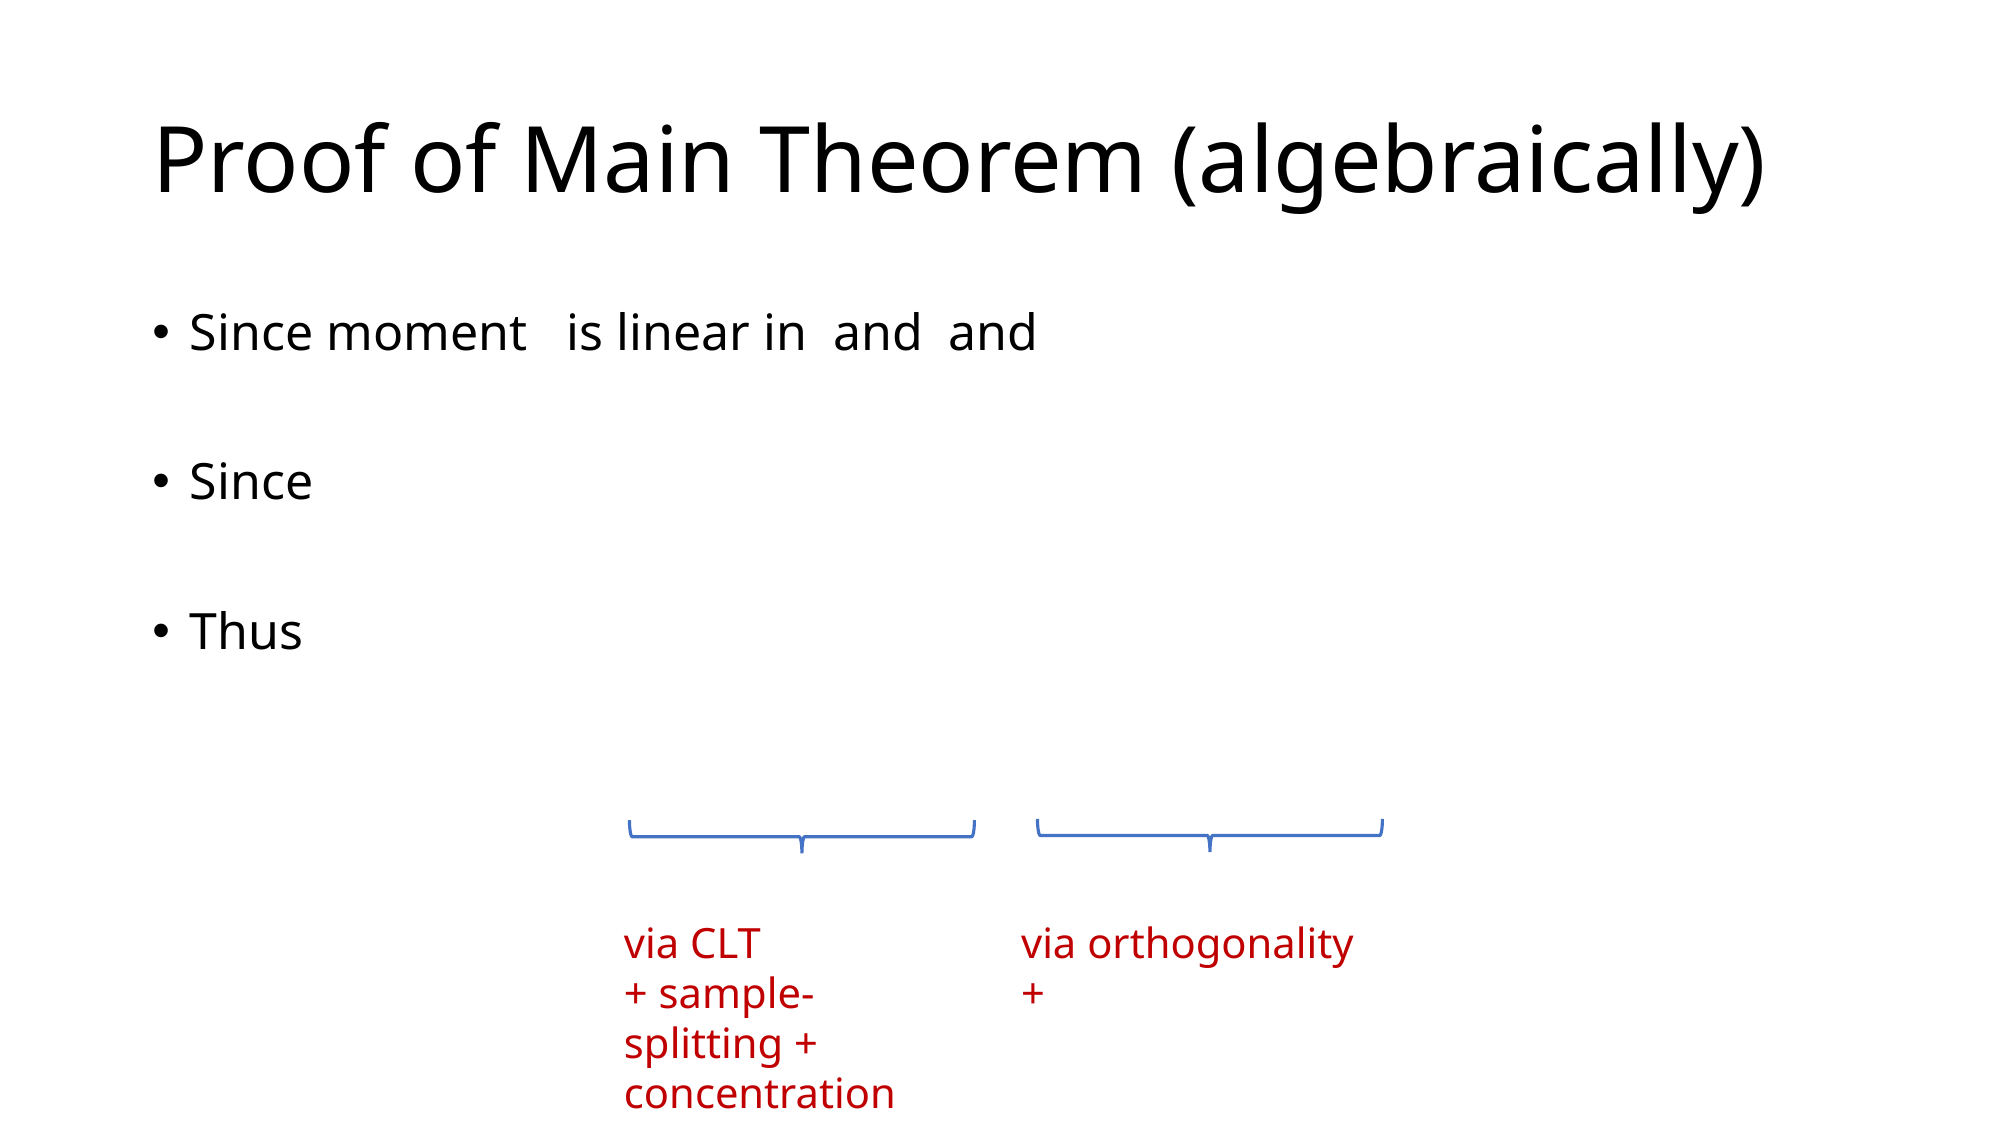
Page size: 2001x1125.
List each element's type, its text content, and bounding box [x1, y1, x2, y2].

title Proof of Main Theorem (algebraically) [137, 53, 1863, 272]
text_box [1036, 818, 1383, 853]
text_box [628, 820, 975, 854]
